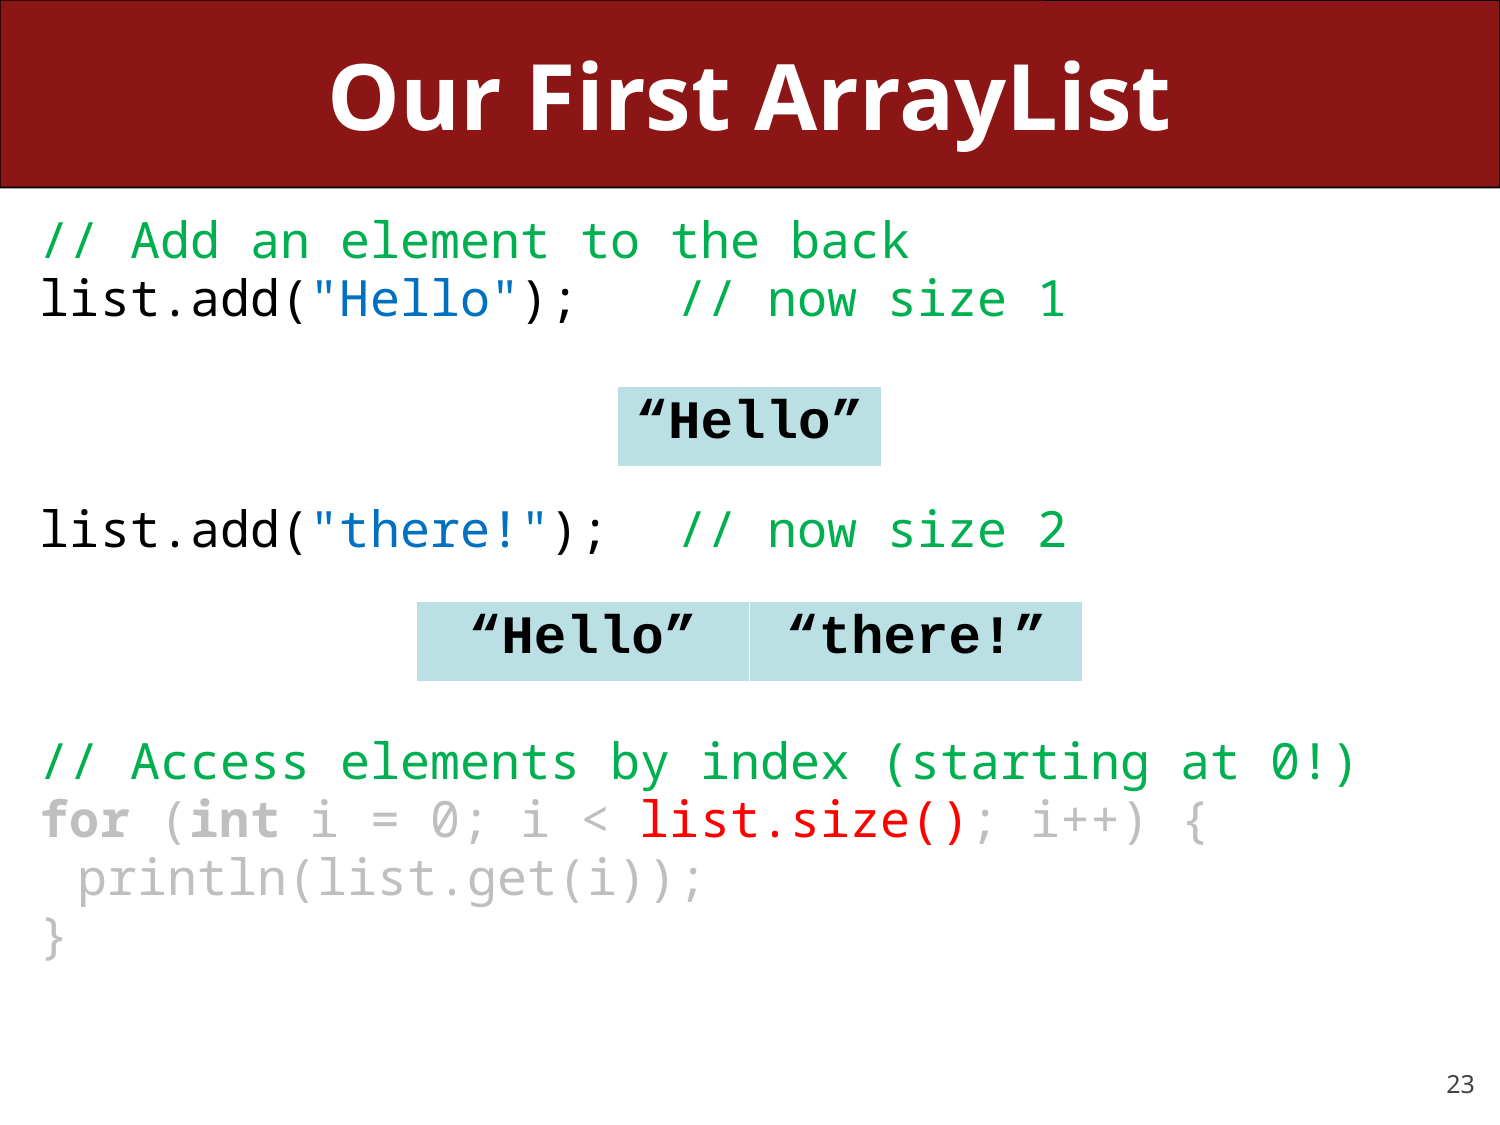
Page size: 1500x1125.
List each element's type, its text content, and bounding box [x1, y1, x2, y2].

title Our First ArrayList [75, 0, 1425, 188]
list // Add an element to the back list.add("Hello"); // now size 1 list.add("there!"); // now size 2 // Access elements by index (starting at 0!) for (int i = 0; i < list.size(); i++) { println(list.get(i)); } [24, 212, 1475, 1063]
table_header “there!” [750, 602, 1082, 681]
table_header “Hello” [417, 602, 749, 681]
table_header “Hello” [618, 387, 881, 466]
